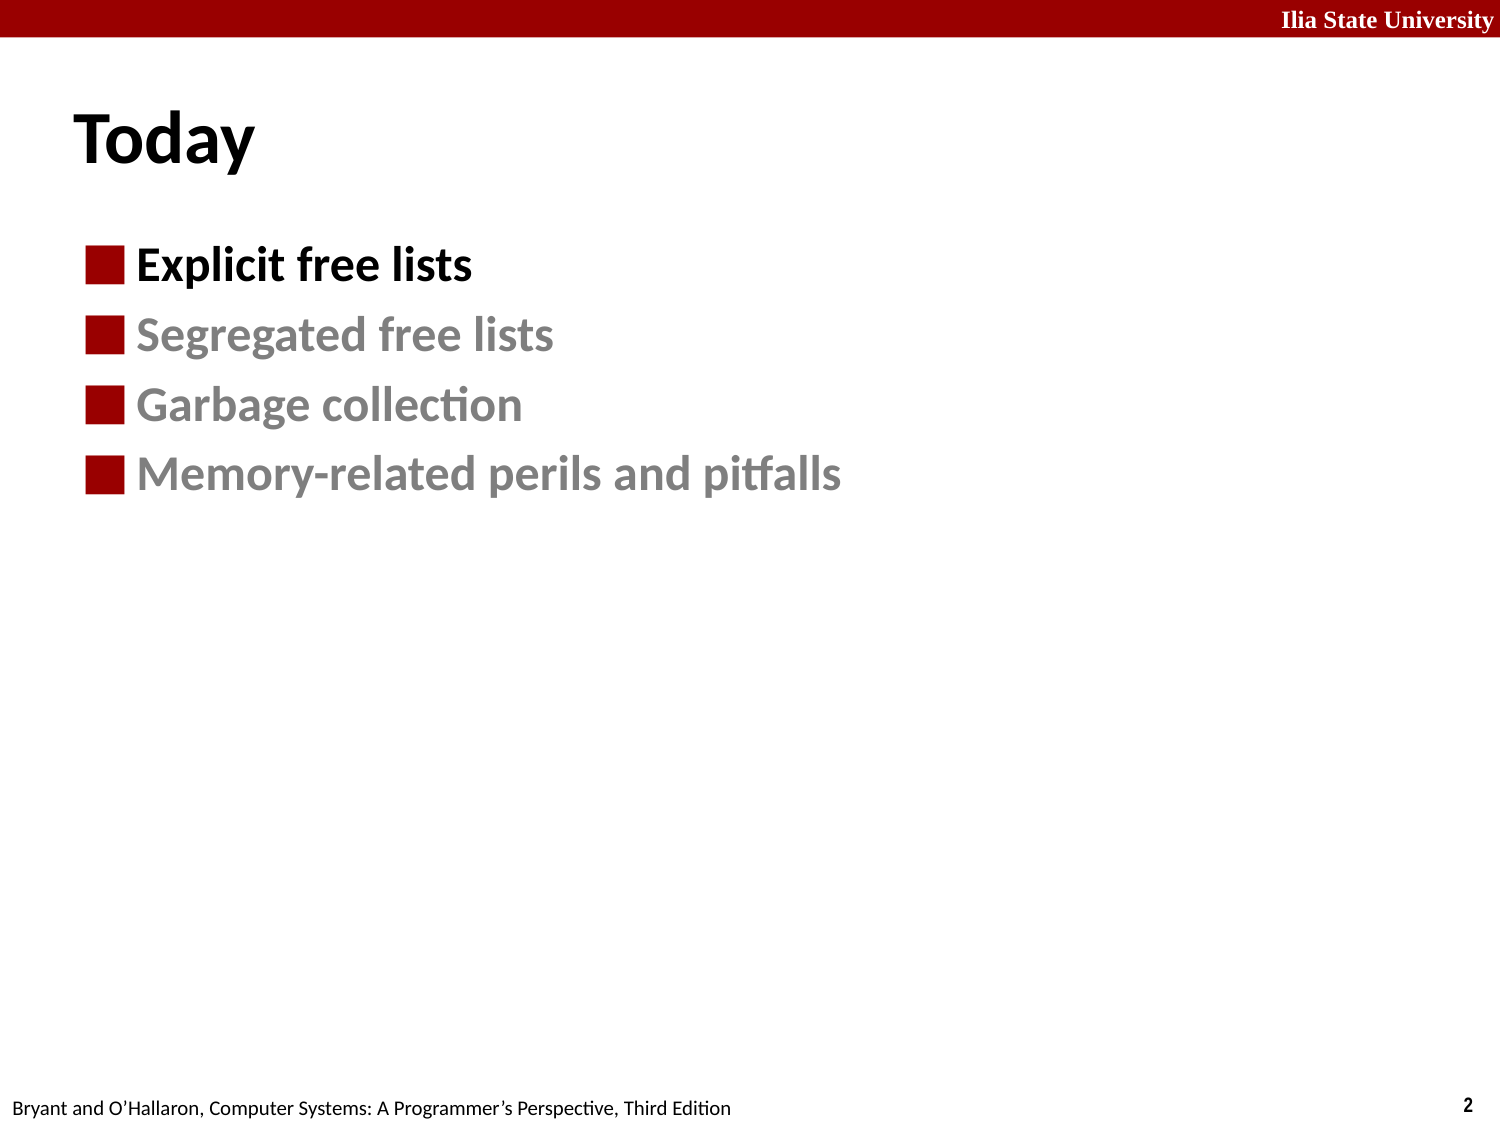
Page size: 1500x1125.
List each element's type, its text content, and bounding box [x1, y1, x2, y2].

title Today [58, 71, 1304, 197]
list Explicit free lists Segregated free lists Garbage collection Memory-related perils and pitfalls [65, 223, 1361, 1040]
